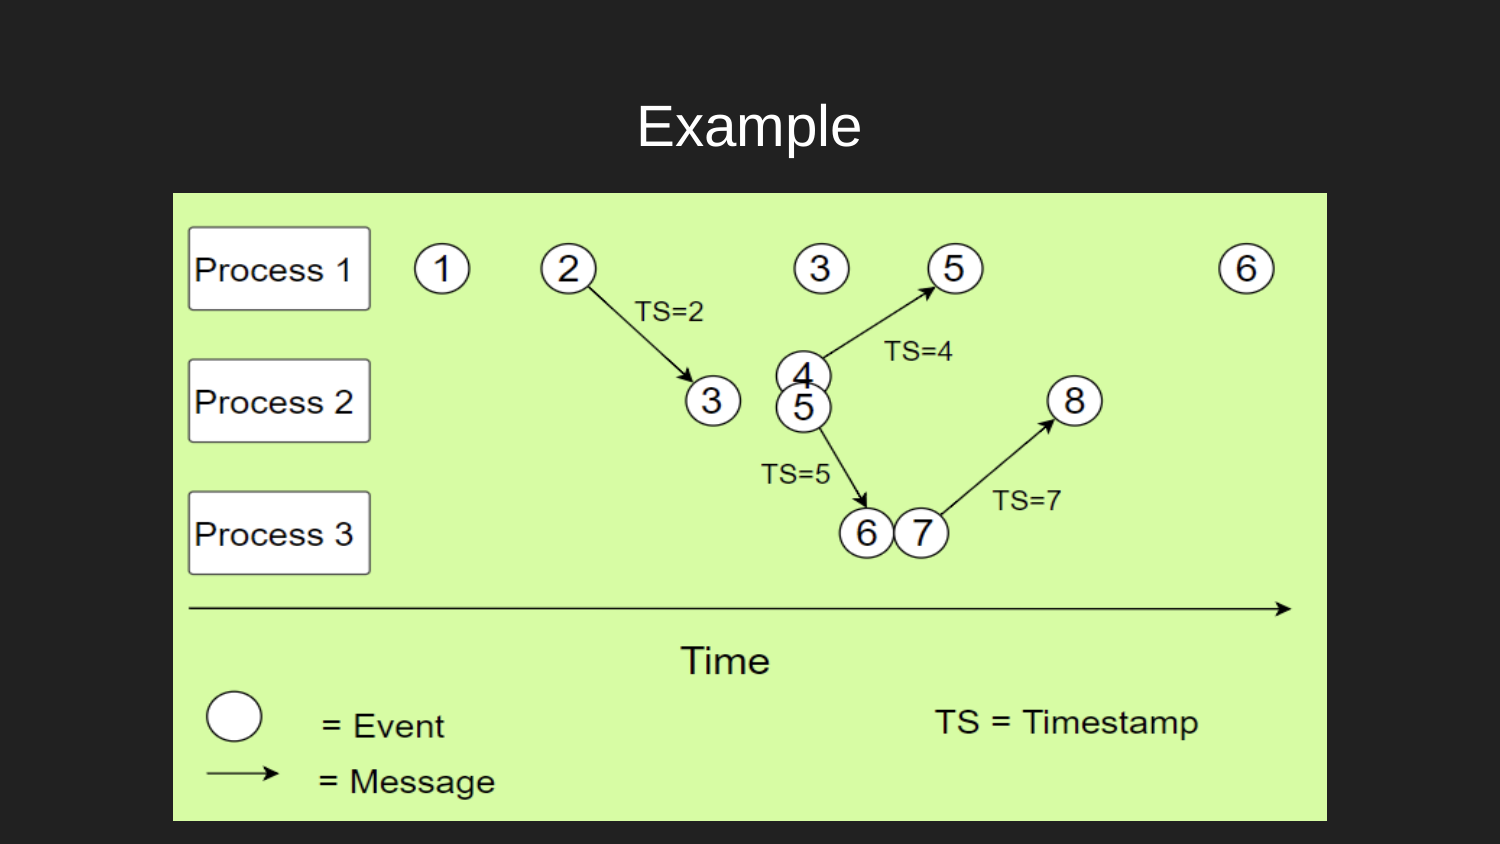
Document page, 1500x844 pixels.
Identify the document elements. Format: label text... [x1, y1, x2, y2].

picture [172, 193, 1328, 821]
title Example [51, 72, 1449, 167]
